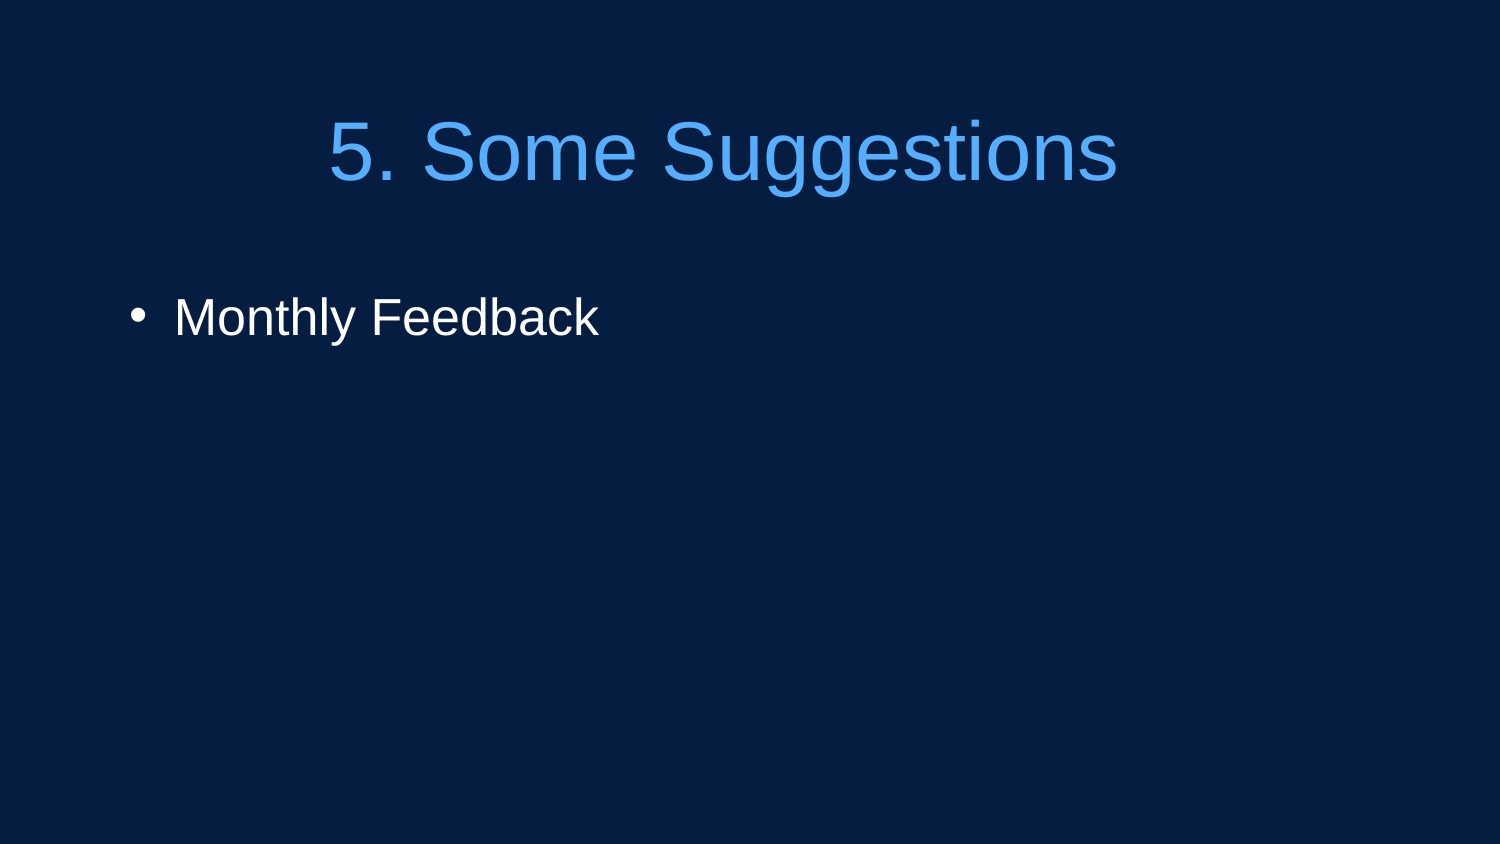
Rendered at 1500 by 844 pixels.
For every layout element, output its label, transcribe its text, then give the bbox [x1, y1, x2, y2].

text_box 5. Some Suggestions [306, 56, 1143, 174]
text_box Monthly Feedback [84, 258, 1324, 698]
